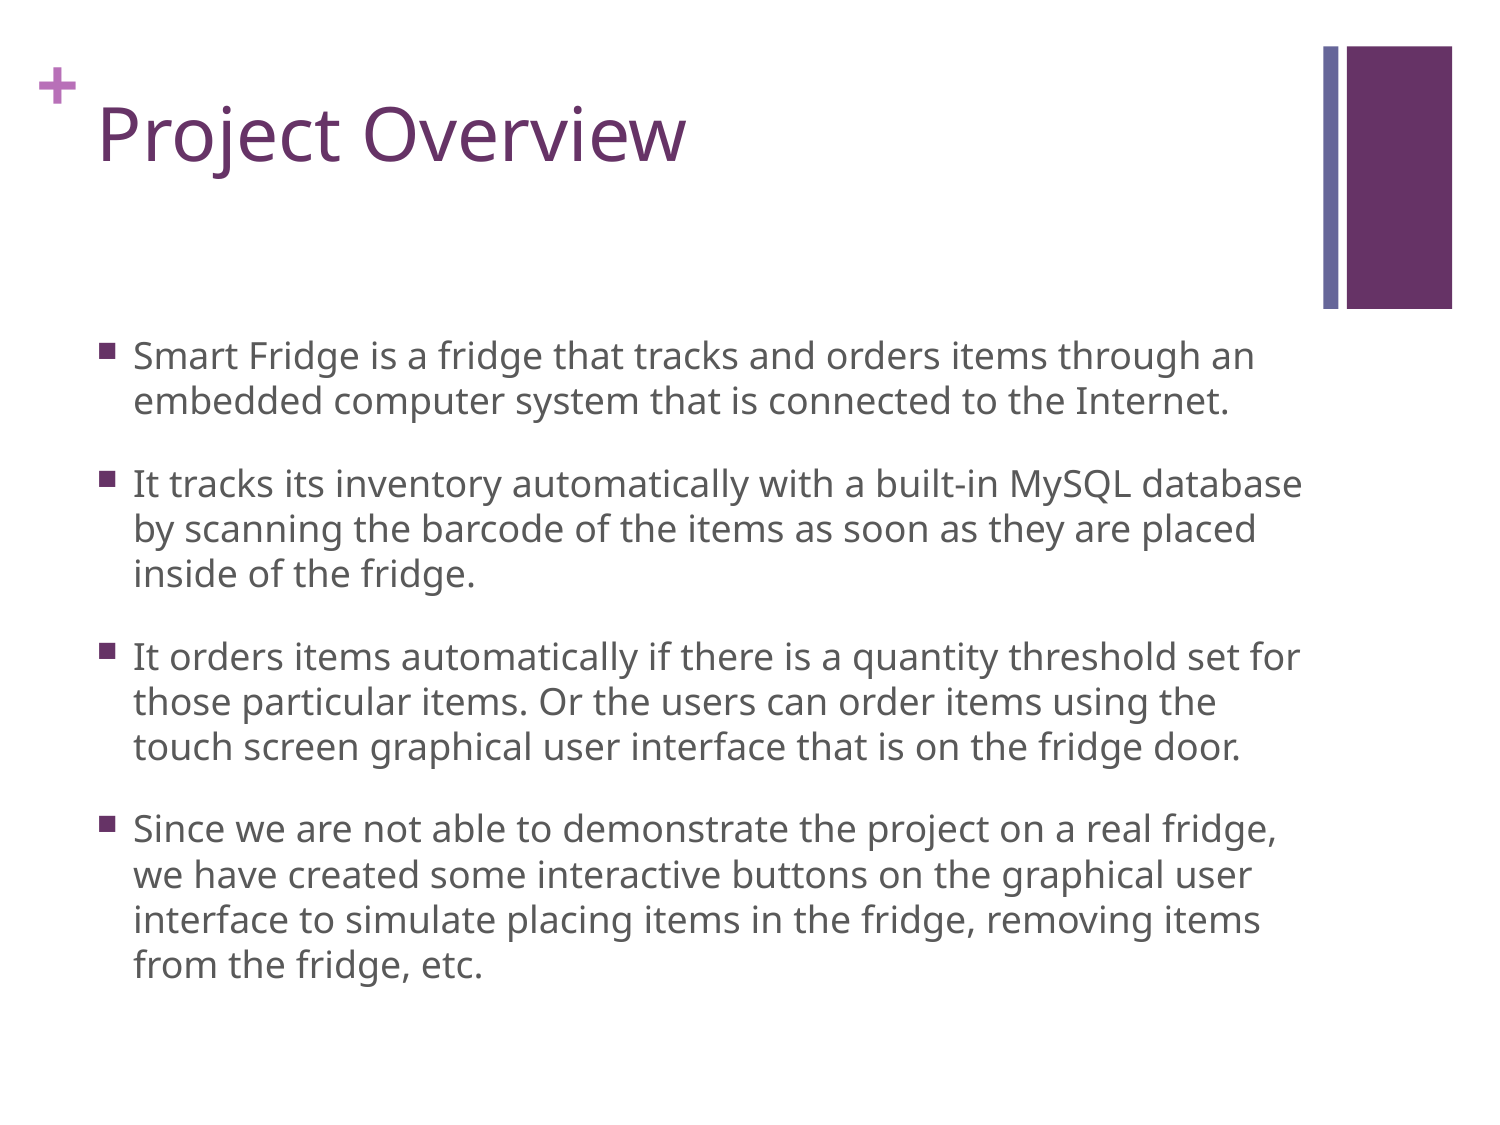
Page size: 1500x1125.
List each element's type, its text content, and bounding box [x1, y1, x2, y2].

list Smart Fridge is a fridge that tracks and orders items through an embedded computer system that is connected to the Internet. It tracks its inventory automatically with a built-in MySQL database by scanning the barcode of the items as soon as they are placed inside of the fridge. It orders items automatically if there is a quantity threshold set for those particular items. Or the users can order items using the touch screen graphical user interface that is on the fridge door. Since we are not able to demonstrate the project on a real fridge, we have created some interactive buttons on the graphical user interface to simulate placing items in the fridge, removing items from the fridge, etc. [81, 324, 1322, 1005]
title Project Overview [81, 79, 1322, 263]
